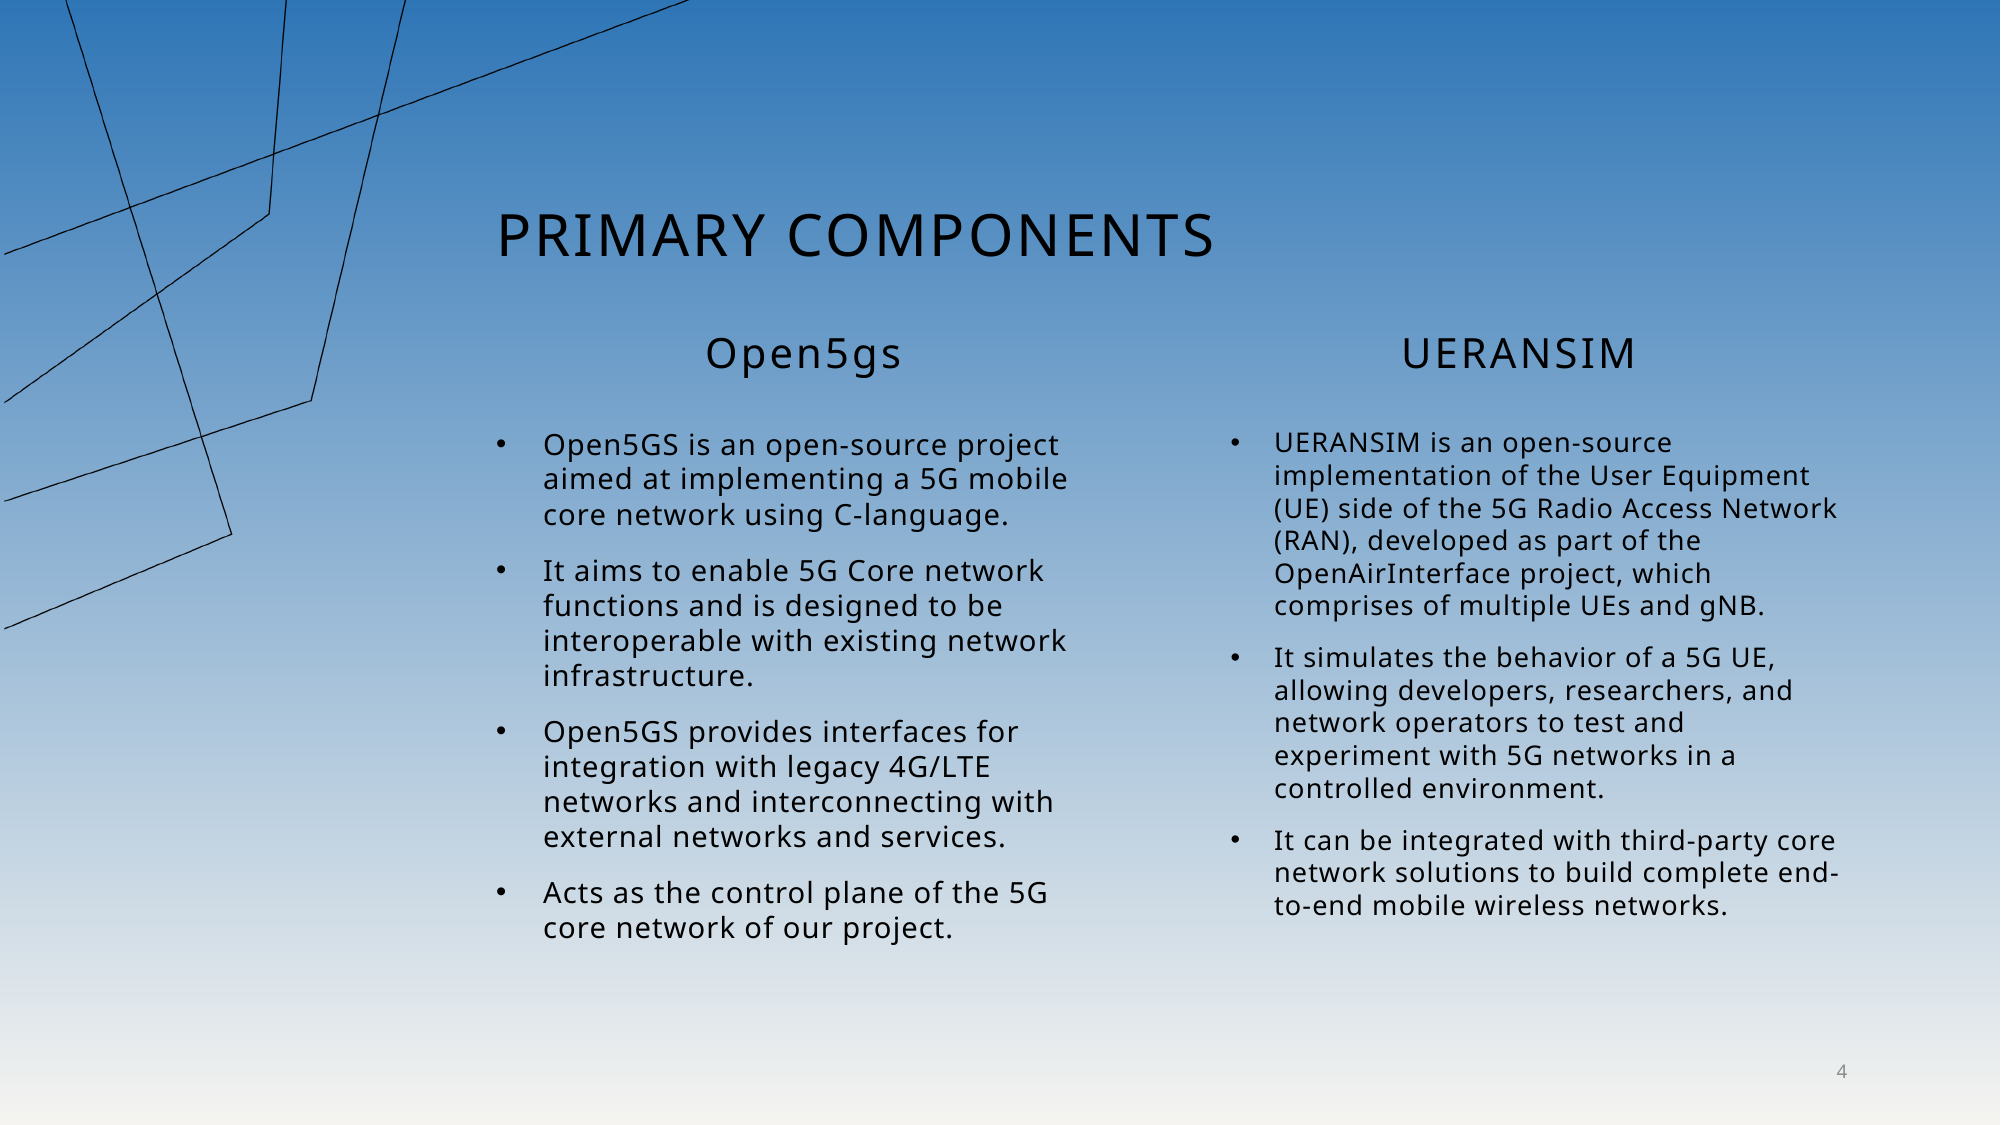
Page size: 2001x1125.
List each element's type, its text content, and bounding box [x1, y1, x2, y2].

picture [4, 0, 721, 642]
list Open5GS is an open-source project aimed at implementing a 5G mobile core network using C-language. It aims to enable 5G Core network functions and is designed to be interoperable with existing network infrastructure. Open5GS provides interfaces for integration with legacy 4G/LTE networks and interconnecting with external networks and services. Acts as the control plane of the 5G core network of our project. [481, 418, 1125, 957]
slide_number 4 [1412, 1042, 1863, 1103]
list Open5gs [481, 310, 1125, 385]
list UERANSIM is an open-source implementation of the User Equipment (UE) side of the 5G Radio Access Network (RAN), developed as part of the OpenAirInterface project, which comprises of multiple UEs and gNB. It simulates the behavior of a 5G UE, allowing developers, researchers, and network operators to test and experiment with 5G networks in a controlled environment. It can be integrated with third-party core network solutions to build complete end-to-end mobile wireless networks. [1215, 418, 1863, 957]
title Primary components [481, 146, 1863, 329]
list UERANSIM [1195, 310, 1843, 385]
